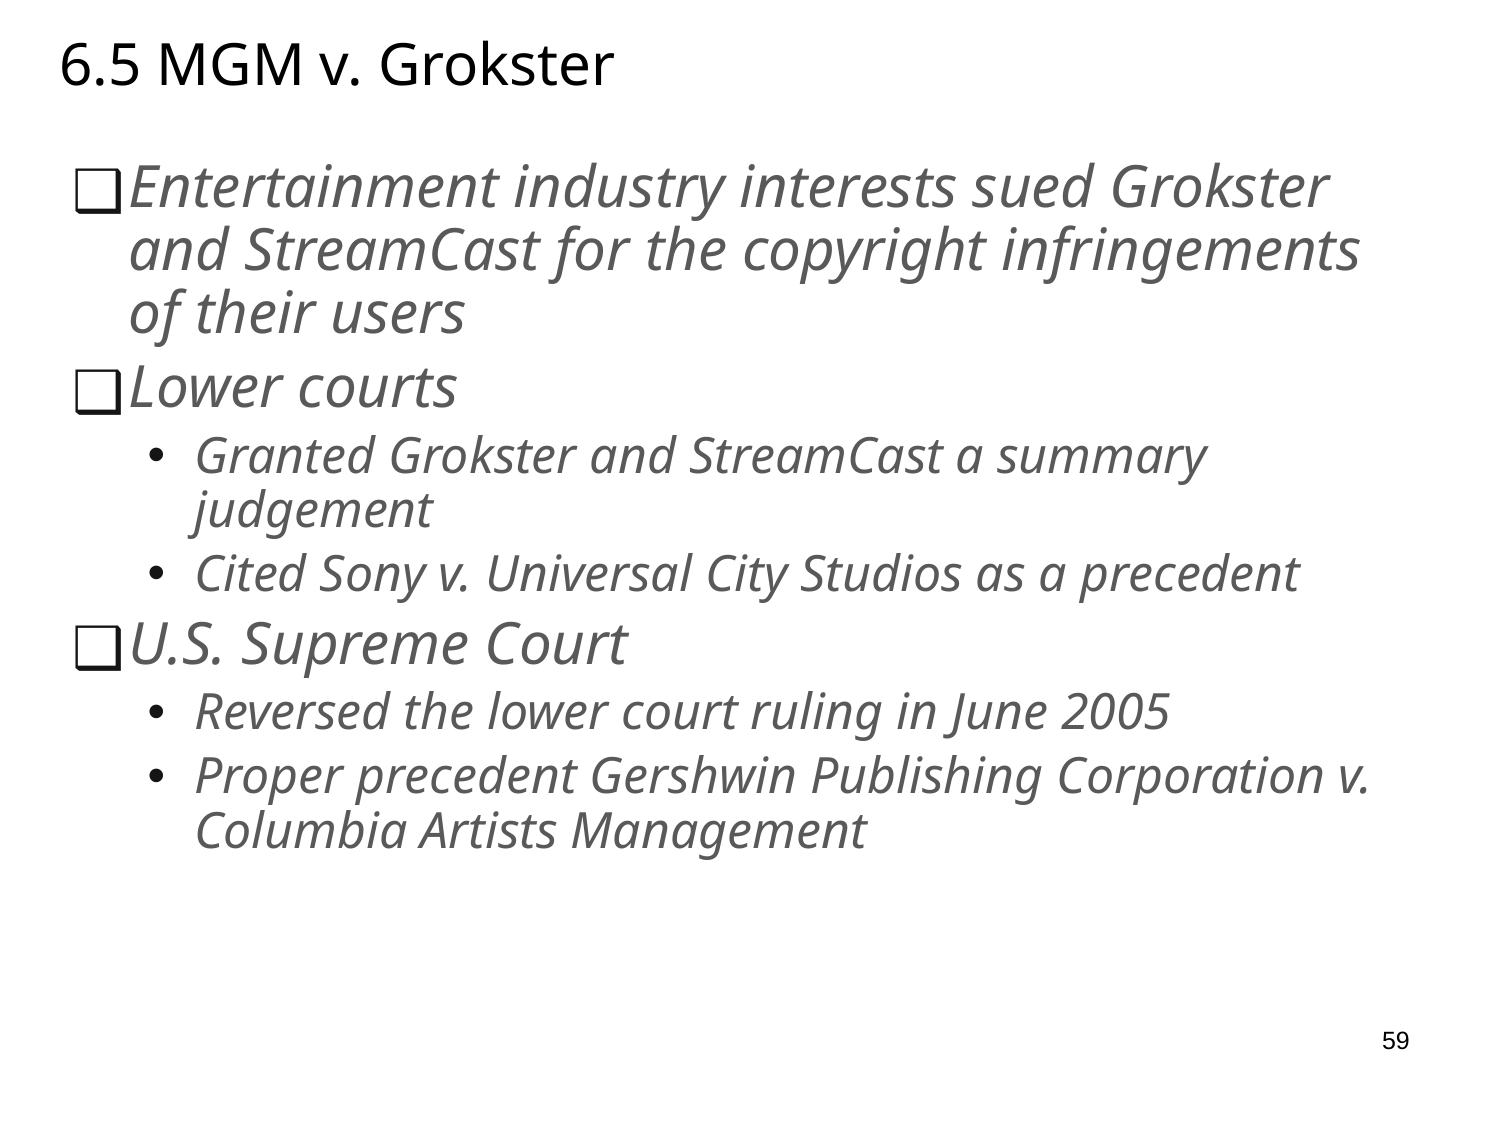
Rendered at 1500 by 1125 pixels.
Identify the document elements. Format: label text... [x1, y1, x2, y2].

title 6.5 MGM v. Grokster [44, 12, 1459, 113]
list Entertainment industry interests sued Grokster and StreamCast for the copyright infringements of their users Lower courts Granted Grokster and StreamCast a summary judgement Cited Sony v. Universal City Studios as a precedent U.S. Supreme Court Reversed the lower court ruling in June 2005 Proper precedent Gershwin Publishing Corporation v. Columbia Artists Management [57, 149, 1441, 975]
slide_number 59 [1119, 1017, 1425, 1096]
